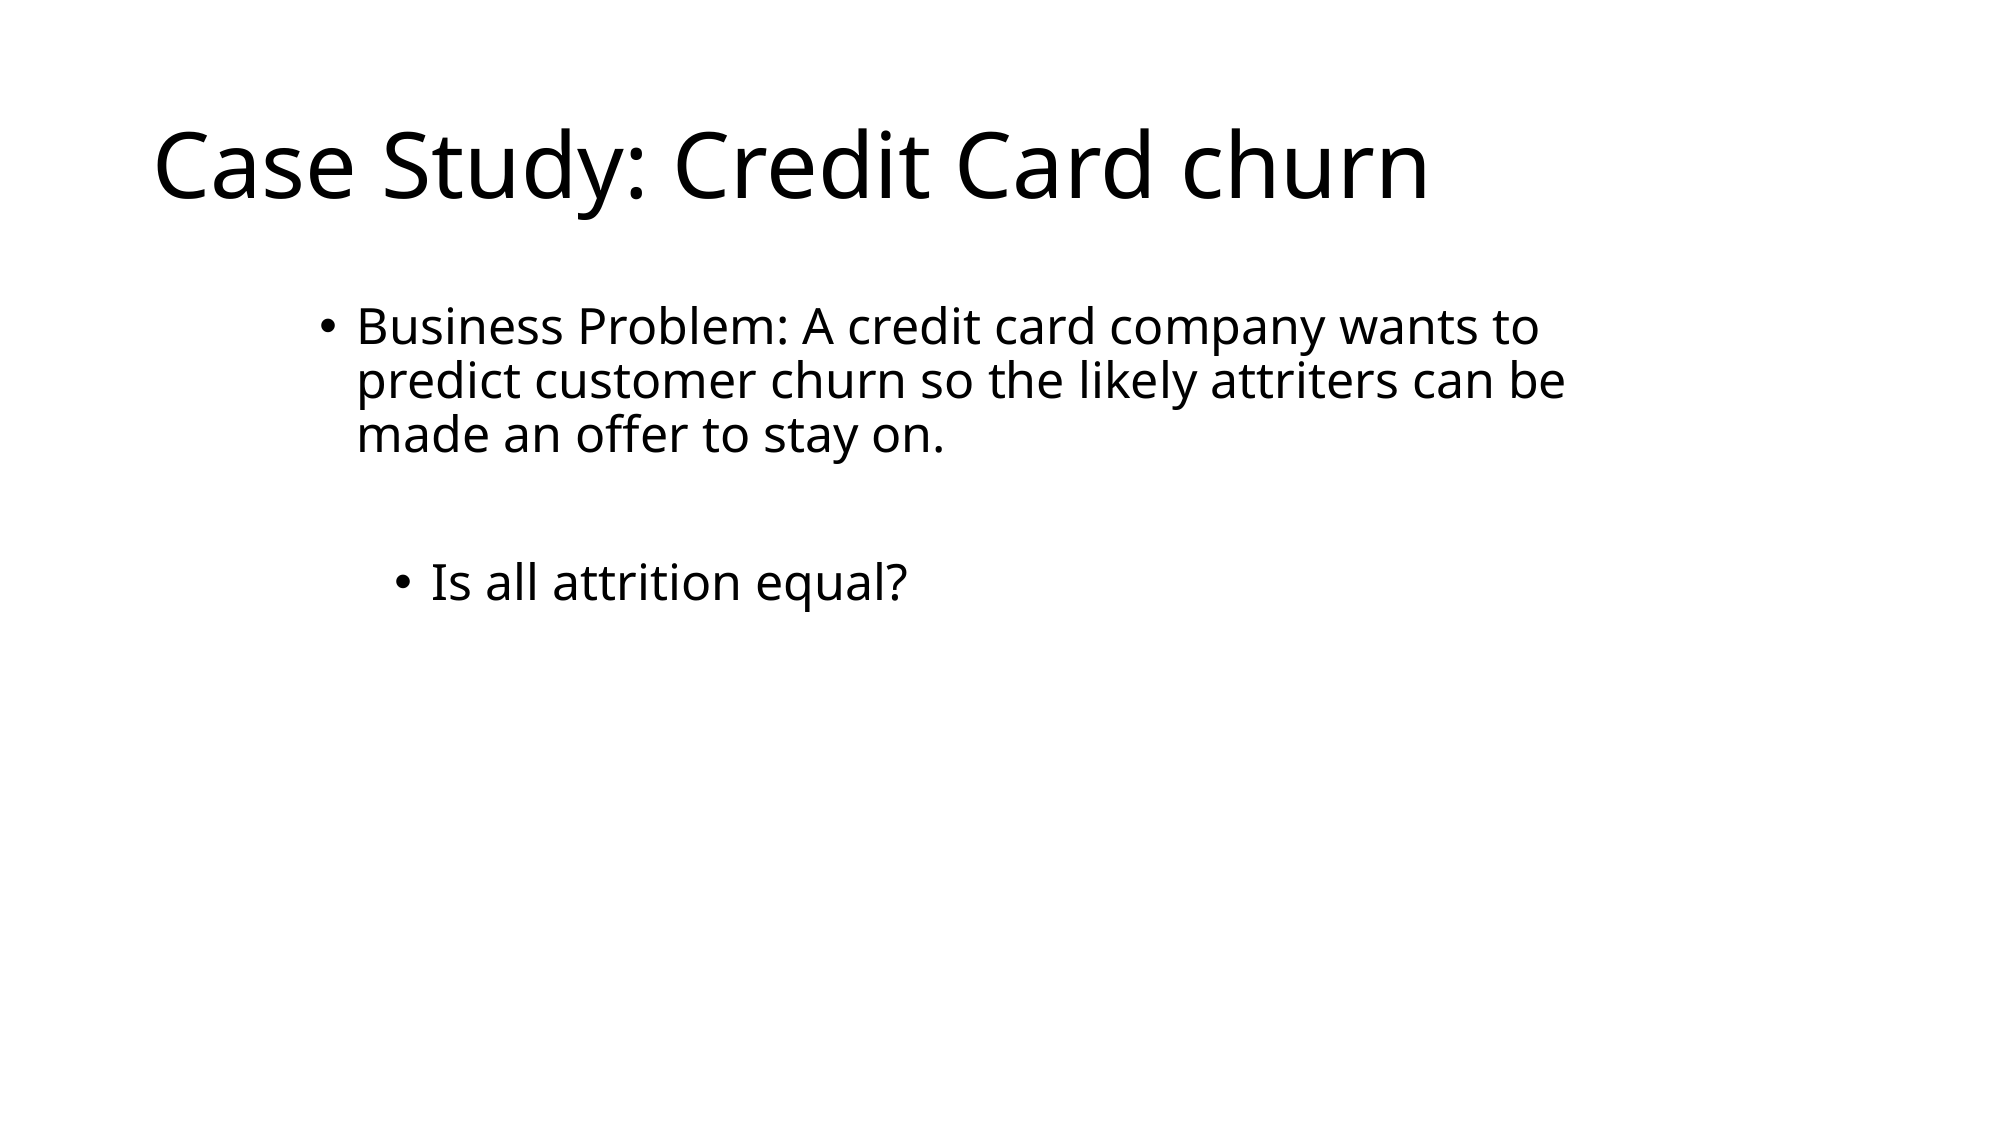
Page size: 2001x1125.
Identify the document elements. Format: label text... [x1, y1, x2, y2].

list Business Problem: A credit card company wants to predict customer churn so the likely attriters can be made an offer to stay on. Is all attrition equal? [304, 294, 1688, 1125]
title Case Study: Credit Card churn [137, 59, 1863, 278]
